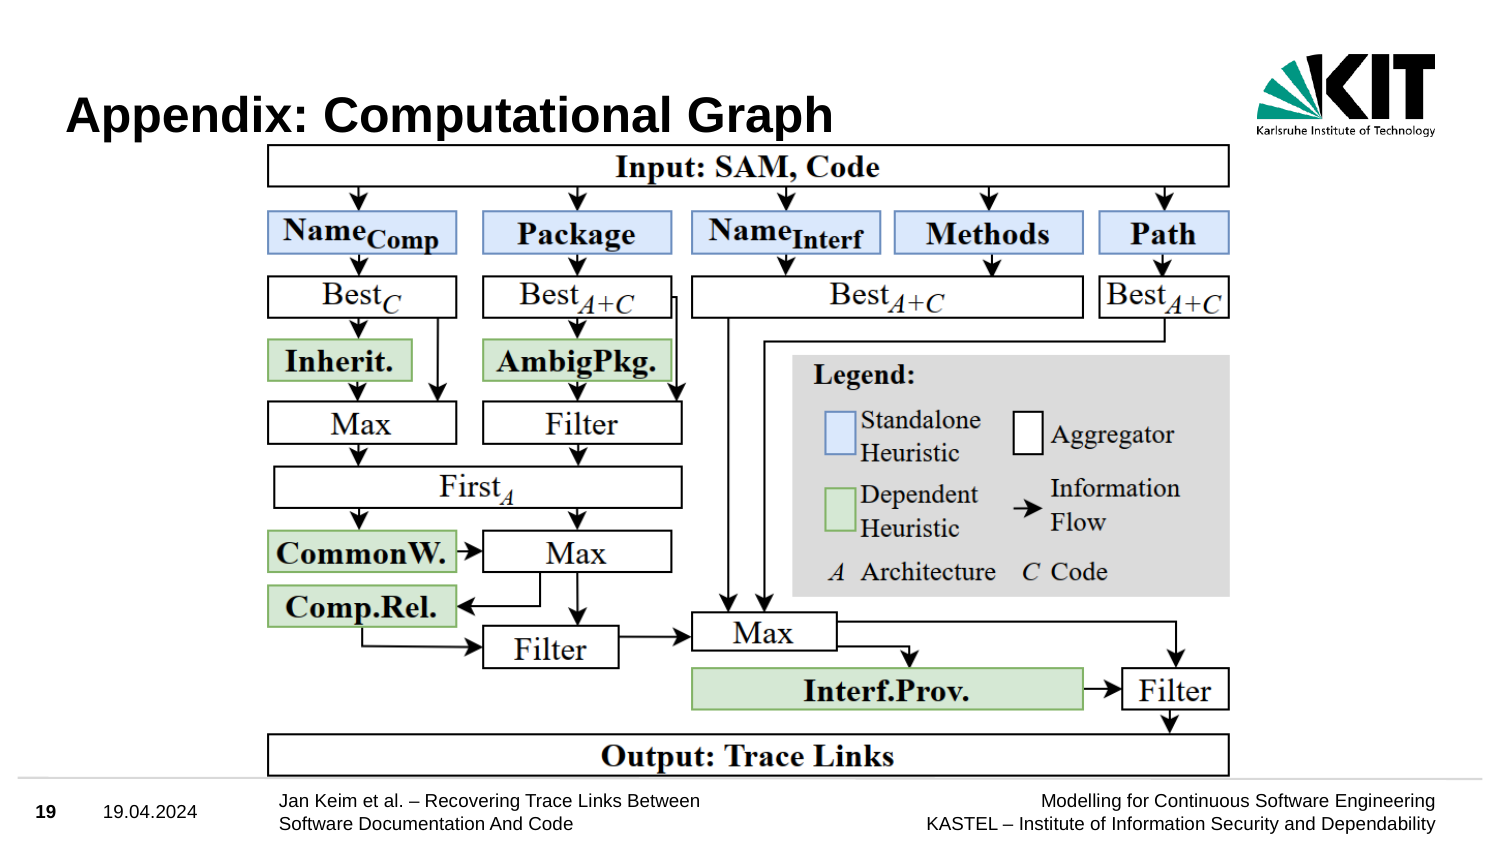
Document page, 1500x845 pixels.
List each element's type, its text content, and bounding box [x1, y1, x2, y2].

slide_number 19 [35, 778, 89, 844]
picture [265, 141, 1235, 777]
title Appendix: Computational Graph [64, 48, 1192, 144]
picture [1257, 54, 1435, 137]
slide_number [102, 778, 272, 844]
